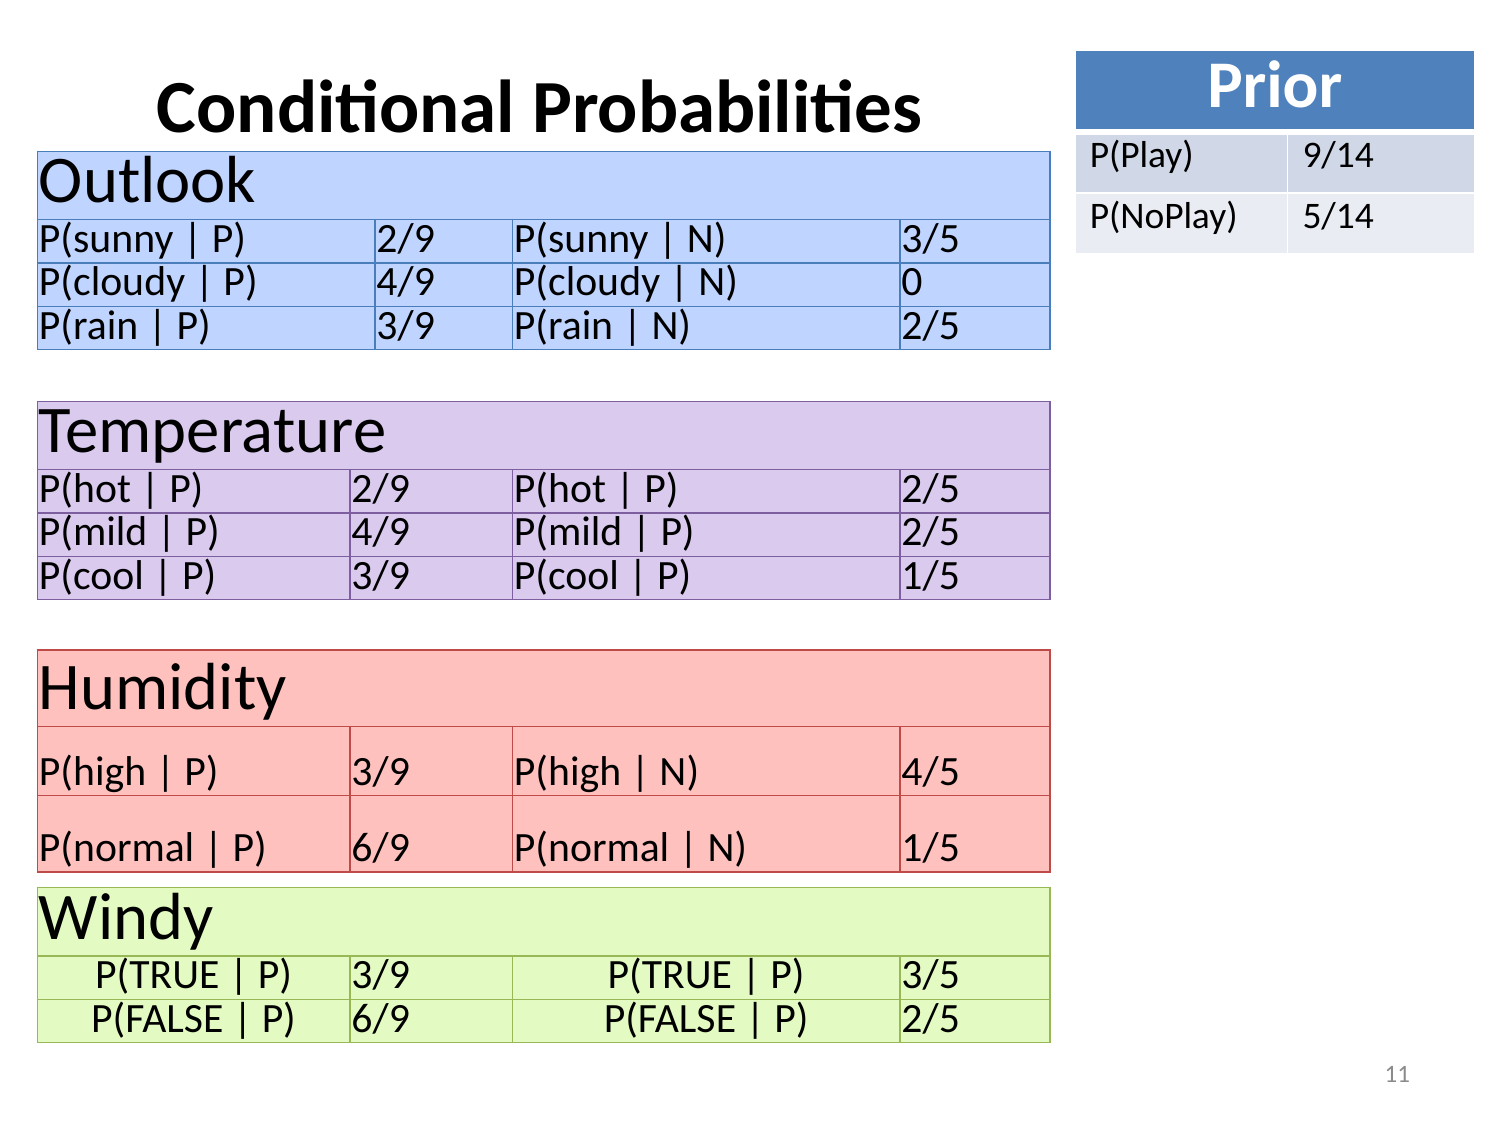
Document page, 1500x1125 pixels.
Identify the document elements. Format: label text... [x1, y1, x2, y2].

table_cell P(NoPlay) [1076, 194, 1287, 253]
table_cell P(normal | N) [513, 796, 899, 871]
table_cell P(normal | P) [38, 796, 349, 871]
table_header Prior [1076, 51, 1474, 129]
table_cell 4/5 [901, 727, 1049, 795]
table_cell 2/5 [901, 470, 1049, 512]
table_header Outlook [38, 152, 1049, 219]
table_header Temperature [38, 402, 1049, 469]
table_cell P(mild | P) [513, 514, 899, 556]
table_cell 6/9 [351, 796, 512, 871]
table_cell 5/14 [1288, 194, 1474, 253]
table_cell P(FALSE | P) [38, 1000, 349, 1042]
table_cell 0 [901, 264, 1049, 306]
table_cell 4/9 [376, 264, 512, 306]
table_cell 2/9 [351, 470, 512, 512]
table_cell 3/5 [901, 957, 1049, 999]
table_cell P(rain | N) [513, 307, 899, 349]
table_cell 3/9 [376, 307, 512, 349]
table_cell 2/5 [901, 307, 1049, 349]
table_cell P(rain | P) [38, 307, 374, 349]
table_cell P(TRUE | P) [513, 957, 899, 999]
table_cell 9/14 [1288, 135, 1474, 192]
table_cell 4/9 [351, 514, 512, 556]
table_cell 1/5 [901, 796, 1049, 871]
table_cell 3/9 [351, 957, 512, 999]
table_cell 3/9 [351, 557, 512, 599]
table_cell 2/5 [901, 1000, 1049, 1042]
table_cell P(cloudy | P) [38, 264, 374, 306]
table_cell P(hot | P) [38, 470, 349, 512]
table_cell 2/9 [376, 220, 512, 262]
table_cell 2/5 [901, 514, 1049, 556]
table_cell P(cool | P) [513, 557, 899, 599]
slide_number 11 [1074, 1042, 1425, 1103]
table_cell P(mild | P) [38, 514, 349, 556]
table_cell P(Play) [1076, 135, 1287, 192]
table_header Humidity [38, 651, 1049, 726]
table_cell P(TRUE | P) [38, 957, 349, 999]
table_cell P(high | N) [513, 727, 899, 795]
table_cell P(hot | P) [513, 470, 899, 512]
table_cell P(sunny | P) [38, 220, 374, 262]
table_cell 6/9 [351, 1000, 512, 1042]
table_cell 3/9 [351, 727, 512, 795]
text_box Conditional Probabilities [142, 49, 939, 155]
table_cell P(cool | P) [38, 557, 349, 599]
table_cell P(high | P) [38, 727, 349, 795]
table_cell P(sunny | N) [513, 220, 899, 262]
table_cell 1/5 [901, 557, 1049, 599]
table_cell P(FALSE | P) [513, 1000, 899, 1042]
table_cell 3/5 [901, 220, 1049, 262]
table_cell P(cloudy | N) [513, 264, 899, 306]
table_header Windy [38, 888, 1049, 955]
